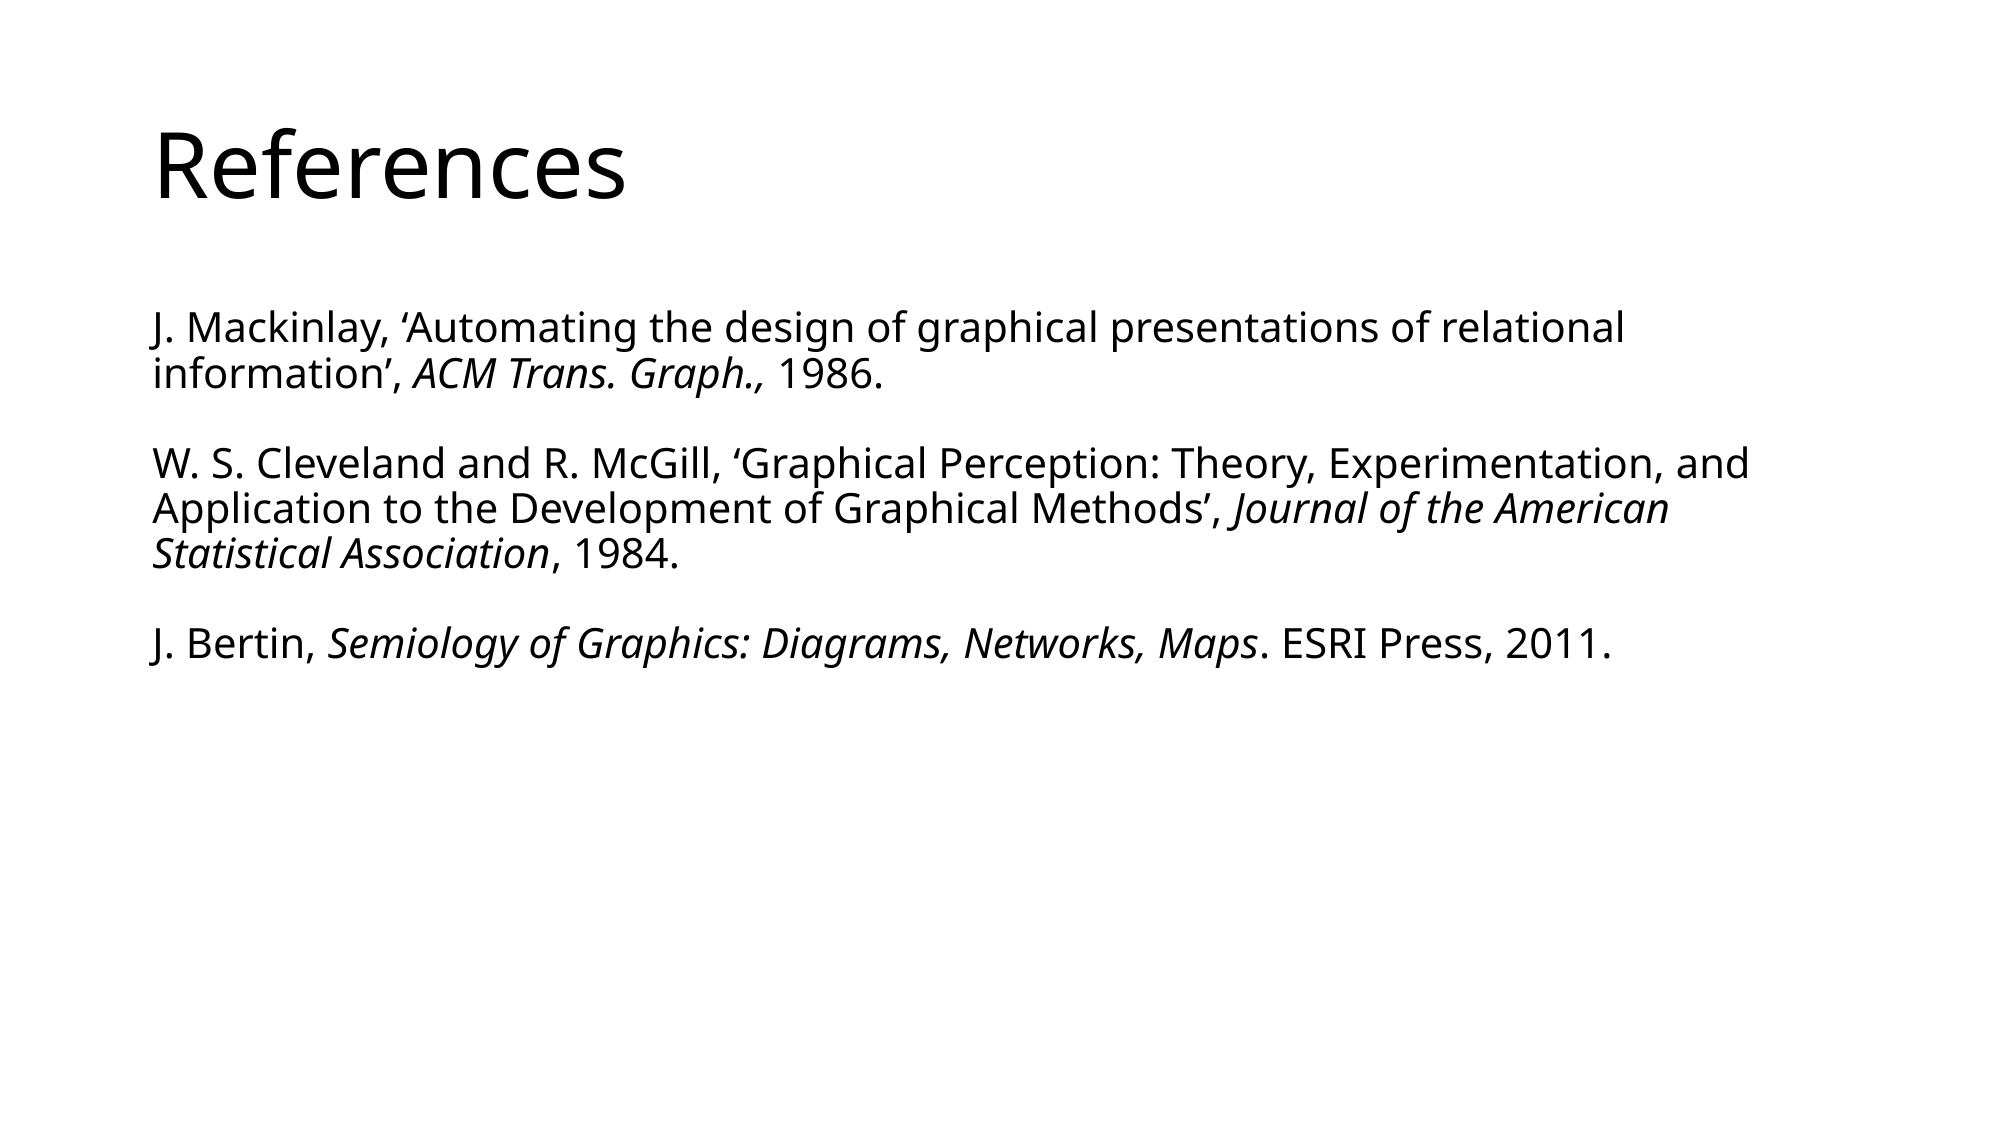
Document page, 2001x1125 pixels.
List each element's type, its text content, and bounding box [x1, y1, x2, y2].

list J. Mackinlay, ‘Automating the design of graphical presentations of relational information’, ACM Trans. Graph., 1986. W. S. Cleveland and R. McGill, ‘Graphical Perception: Theory, Experimentation, and Application to the Development of Graphical Methods’, Journal of the American Statistical Association, 1984. J. Bertin, Semiology of Graphics: Diagrams, Networks, Maps. ESRI Press, 2011. [137, 299, 1863, 1014]
title References [137, 59, 1863, 278]
